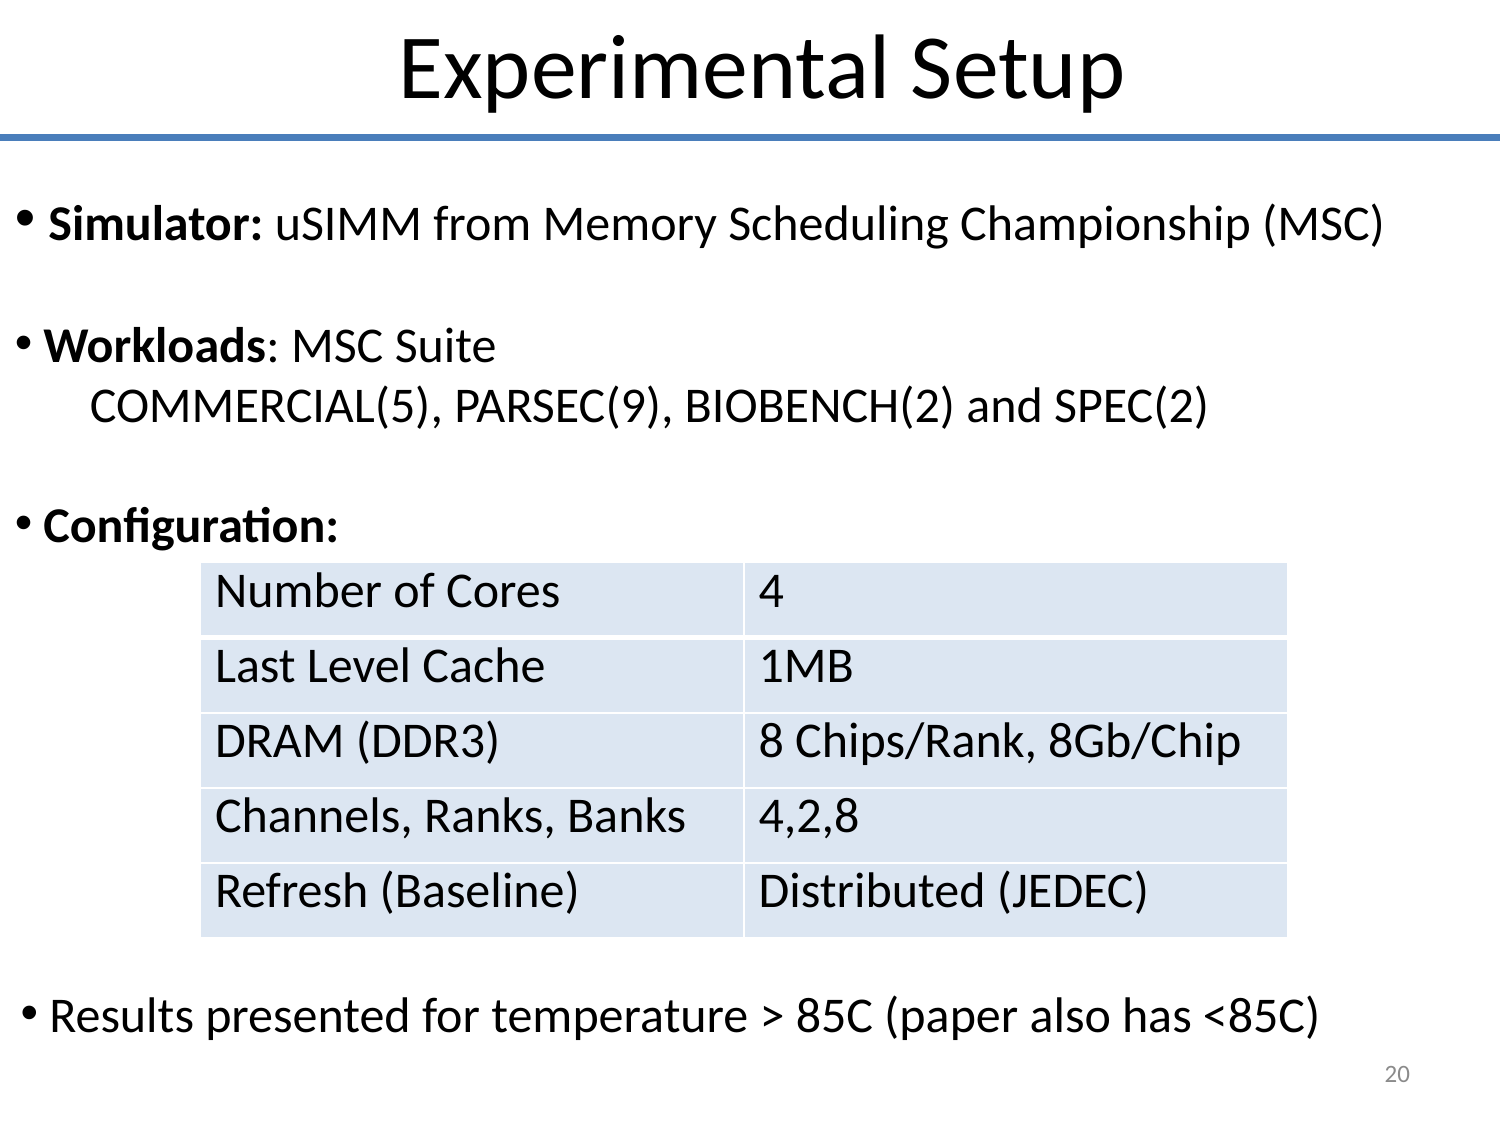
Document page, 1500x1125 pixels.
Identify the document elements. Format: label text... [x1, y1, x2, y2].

table_cell 1MB [745, 640, 1287, 712]
table_cell Channels, Ranks, Banks [201, 789, 743, 862]
text_box Simulator: uSIMM from Memory Scheduling Championship (MSC) Workloads: MSC Suite COMMERCIAL(5), PARSEC(9), BIOBENCH(2) and SPEC(2) Configuration: [0, 174, 1500, 560]
table_cell Refresh (Baseline) [201, 864, 743, 937]
text_box Results presented for temperature > 85C (paper also has <85C) [5, 974, 1348, 1050]
table_cell Distributed (JEDEC) [745, 864, 1287, 937]
table_header 4 [745, 563, 1287, 635]
table_cell 4,2,8 [745, 789, 1287, 862]
table_cell Last Level Cache [201, 640, 743, 712]
table_cell 8 Chips/Rank, 8Gb/Chip [745, 714, 1287, 787]
table_cell DRAM (DDR3) [201, 714, 743, 787]
text_box Experimental Setup [99, 0, 1425, 134]
slide_number 20 [1074, 1042, 1425, 1103]
table_header Number of Cores [201, 563, 743, 635]
